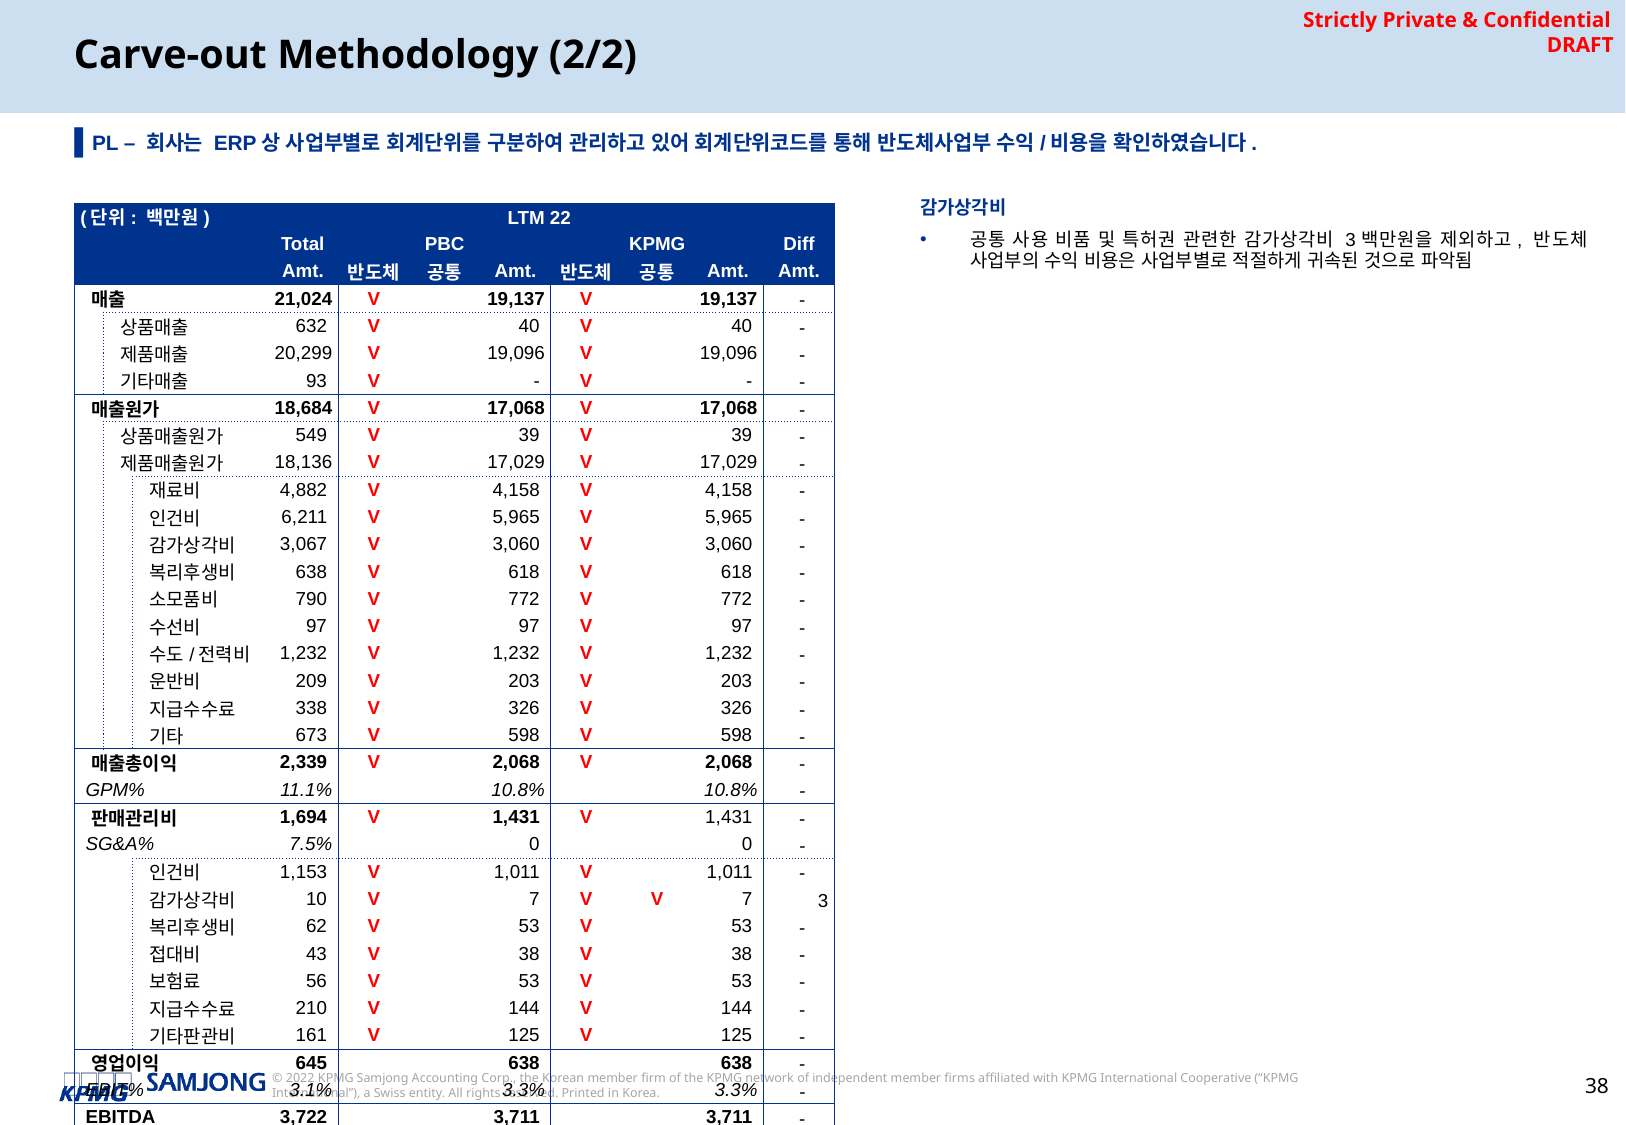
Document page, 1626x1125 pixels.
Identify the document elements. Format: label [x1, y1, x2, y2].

table_cell [551, 804, 763, 1049]
table_cell [75, 230, 338, 394]
table_cell [764, 230, 834, 394]
table_cell [764, 804, 834, 1049]
title [62, 18, 1599, 94]
table_cell [339, 1104, 550, 1125]
table_cell [764, 1104, 834, 1125]
table_cell [339, 395, 550, 748]
table_cell [551, 395, 763, 748]
table_cell [764, 749, 834, 803]
table_cell [764, 1050, 834, 1103]
table_cell [339, 1050, 550, 1103]
table_header [75, 204, 834, 230]
table_cell [75, 1050, 338, 1103]
table_cell [764, 395, 834, 748]
picture [51, 1049, 74, 1124]
table_cell [551, 230, 763, 394]
table_cell [75, 395, 338, 748]
text_box [74, 125, 1564, 179]
table_cell [551, 749, 763, 803]
table_cell [75, 749, 338, 803]
table_cell [339, 230, 550, 394]
table_cell [75, 1104, 338, 1125]
table_cell [339, 804, 550, 1049]
table_cell [339, 749, 550, 803]
text_box [920, 199, 1588, 992]
table_cell [75, 804, 338, 1049]
table_cell [551, 1104, 763, 1125]
table_cell [551, 1050, 763, 1103]
